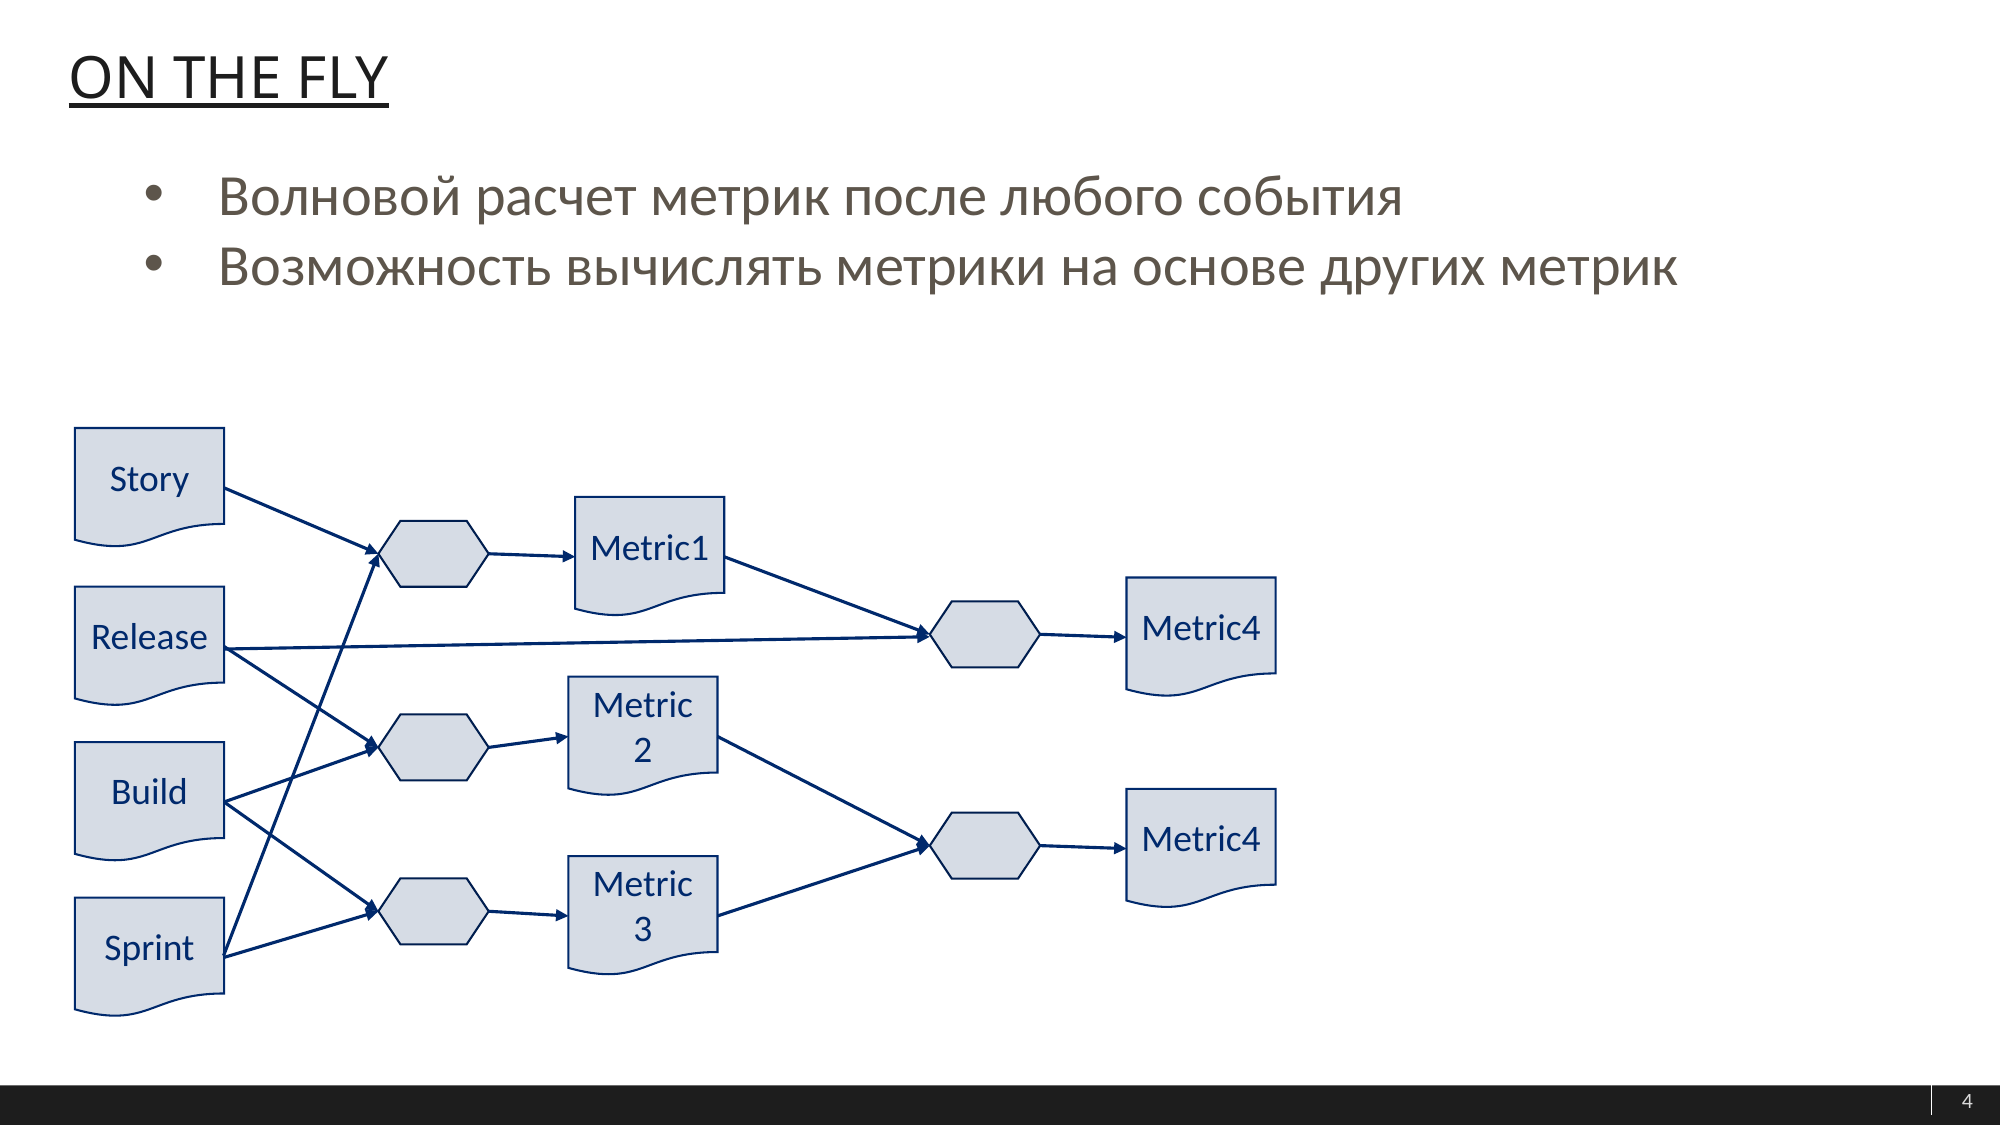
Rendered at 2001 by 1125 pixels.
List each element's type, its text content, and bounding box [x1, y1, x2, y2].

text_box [1040, 845, 1127, 849]
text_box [224, 911, 379, 958]
text_box Metric4 [1125, 576, 1277, 697]
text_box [1040, 634, 1127, 638]
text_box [224, 649, 379, 747]
text_box Release [73, 585, 223, 706]
text_box [379, 877, 489, 946]
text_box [488, 911, 569, 916]
text_box Волновой расчет метрик после любого события Возможность вычислять метрики на основе других метрик [53, 149, 1947, 305]
text_box [929, 600, 1040, 669]
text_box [717, 845, 930, 916]
text_box Story [73, 426, 226, 548]
text_box Metric 3 [567, 855, 719, 976]
text_box [379, 713, 489, 782]
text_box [223, 553, 379, 956]
text_box [930, 811, 1041, 880]
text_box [224, 487, 379, 553]
text_box Sprint [73, 896, 226, 1017]
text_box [224, 747, 379, 801]
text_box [717, 736, 930, 845]
title On the fly [53, 33, 1480, 149]
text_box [224, 636, 930, 649]
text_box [724, 556, 930, 635]
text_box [488, 736, 569, 748]
text_box Metric 2 [567, 675, 719, 796]
slide_number 4 [1938, 1070, 1997, 1125]
text_box Build [73, 741, 223, 862]
text_box Metric4 [1125, 787, 1277, 908]
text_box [488, 553, 576, 557]
text_box [379, 519, 489, 588]
text_box Metric1 [574, 495, 726, 617]
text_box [224, 801, 379, 911]
